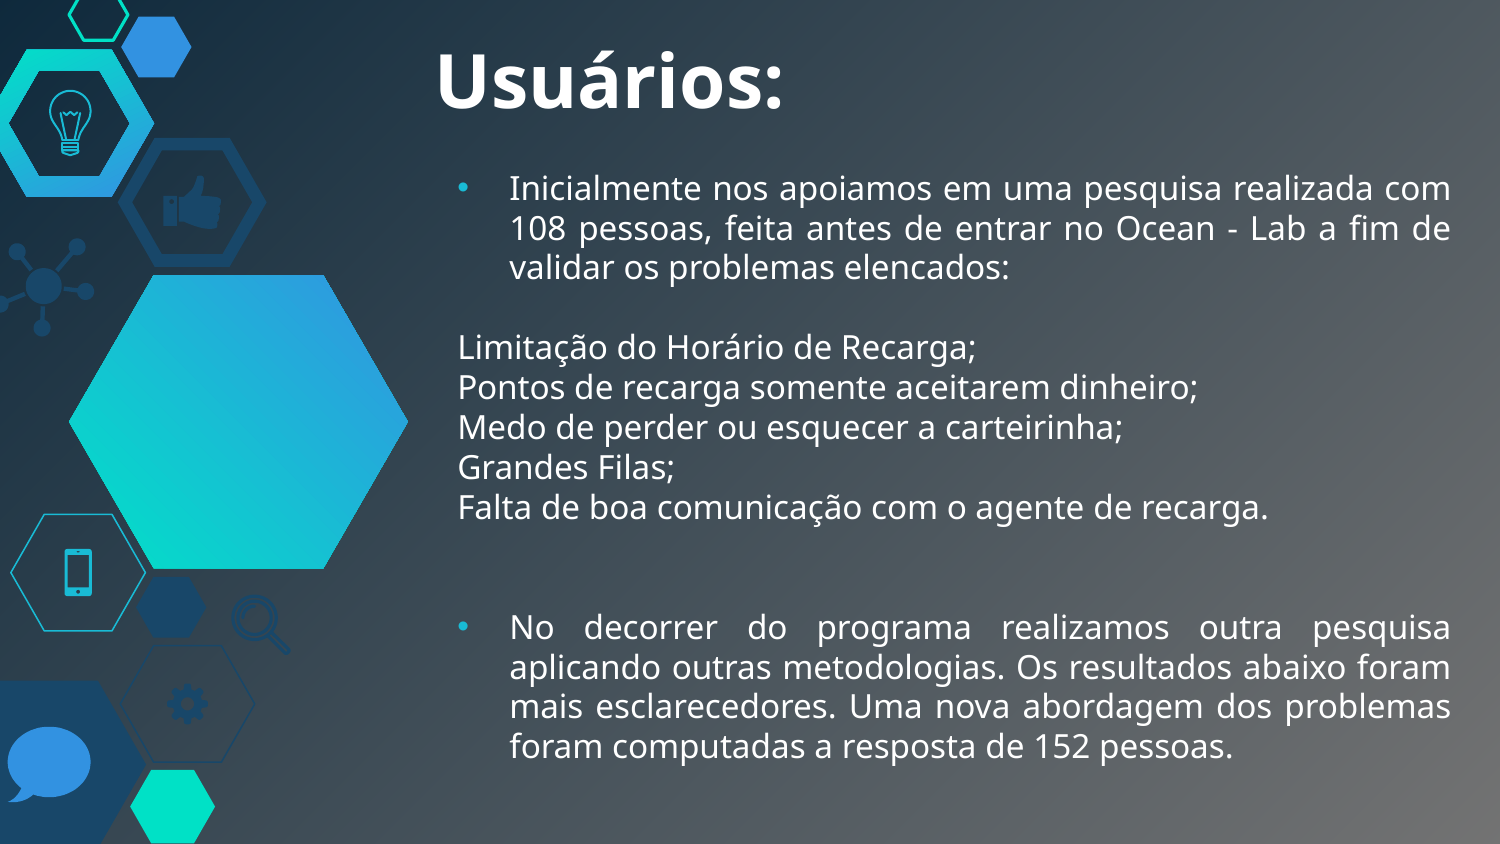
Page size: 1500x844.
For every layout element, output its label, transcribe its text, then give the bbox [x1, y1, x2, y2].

text_box [80, 276, 420, 568]
subtitle Inicialmente nos apoiamos em uma pesquisa realizada com 108 pessoas, feita antes de entrar no Ocean - Lab a fim de validar os problemas elencados: Limitação do Horário de Recarga; Pontos de recarga somente aceitarem dinheiro; Medo de perder ou esquecer a carteirinha; Grandes Filas; Falta de boa comunicação com o agente de recarga. No decorrer do programa realizamos outra pesquisa aplicando outras metodologias. Os resultados abaixo foram mais esclarecedores. Uma nova abordagem dos problemas foram computadas a resposta de 152 pessoas. [419, 151, 1468, 776]
title Usuários: [419, 37, 1345, 151]
